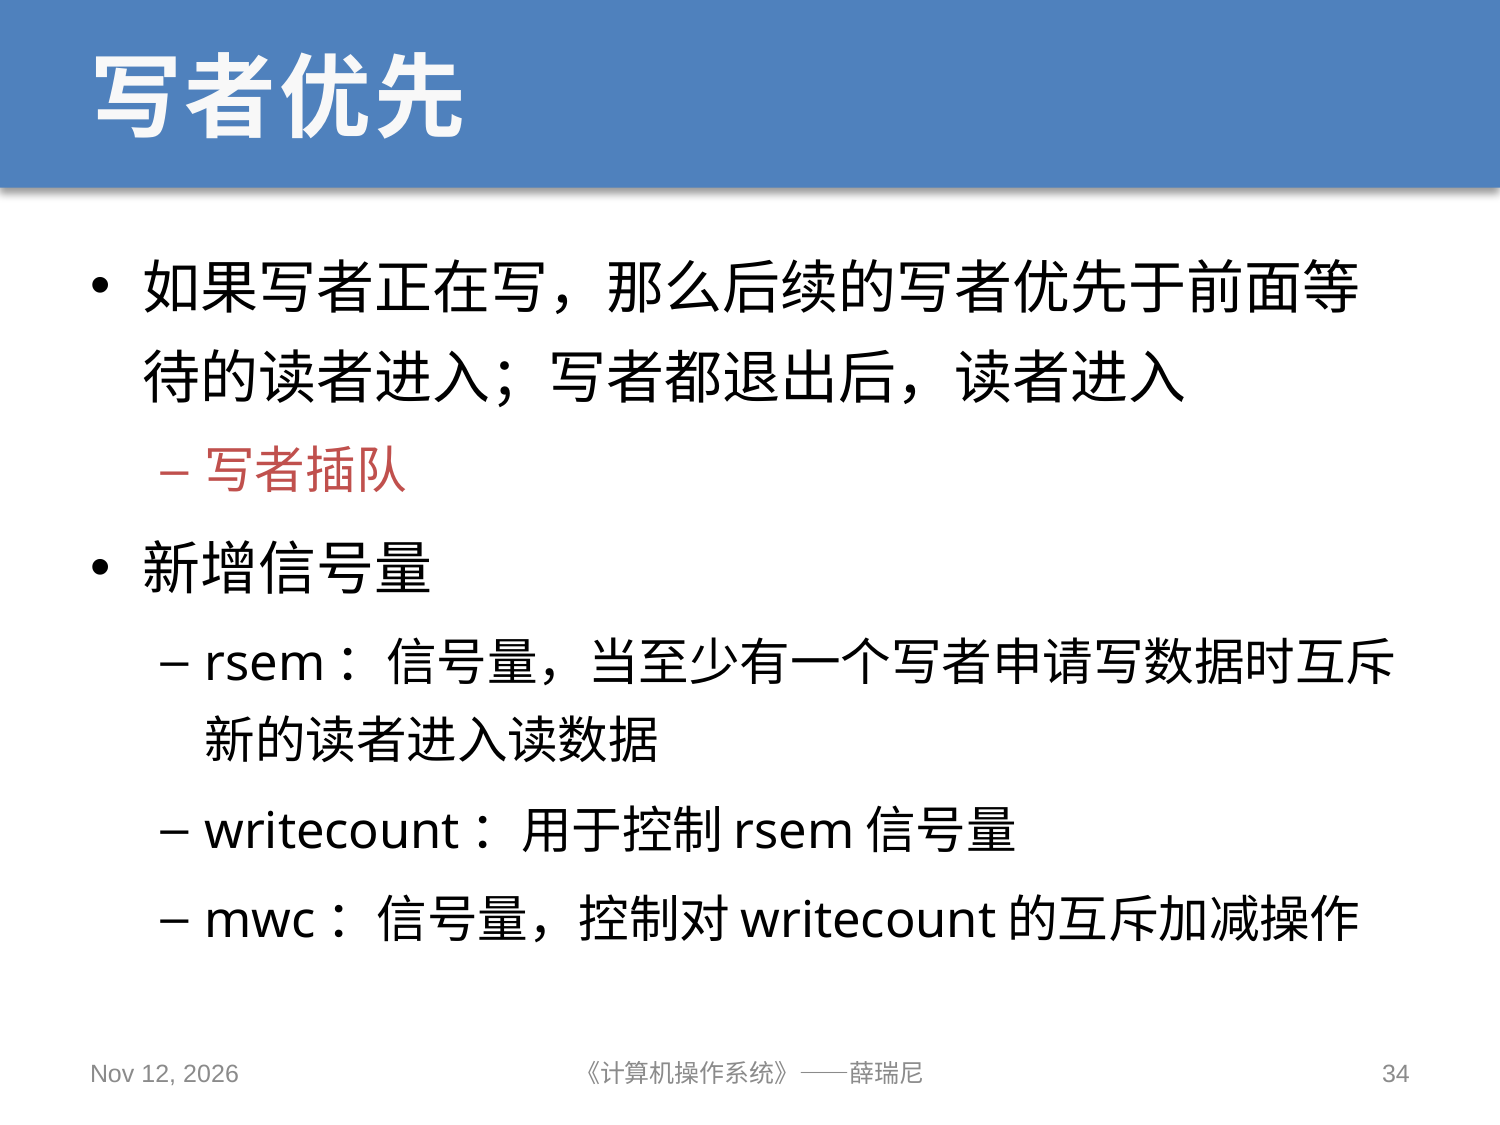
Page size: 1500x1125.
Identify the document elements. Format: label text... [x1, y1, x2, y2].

title 写者优先 [75, 0, 1425, 188]
slide_number 34 [1074, 1042, 1425, 1103]
footer 《计算机操作系统》——薛瑞尼 [425, 1042, 1074, 1103]
list 如果写者正在写，那么后续的写者优先于前面等待的读者进入；写者都退出后，读者进入 写者插队 新增信号量 rsem：信号量，当至少有一个写者申请写数据时互斥新的读者进入读数据 writecount：用于控制rsem信号量 mwc：信号量，控制对writecount的互斥加减操作 [75, 221, 1425, 1021]
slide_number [75, 1042, 425, 1103]
